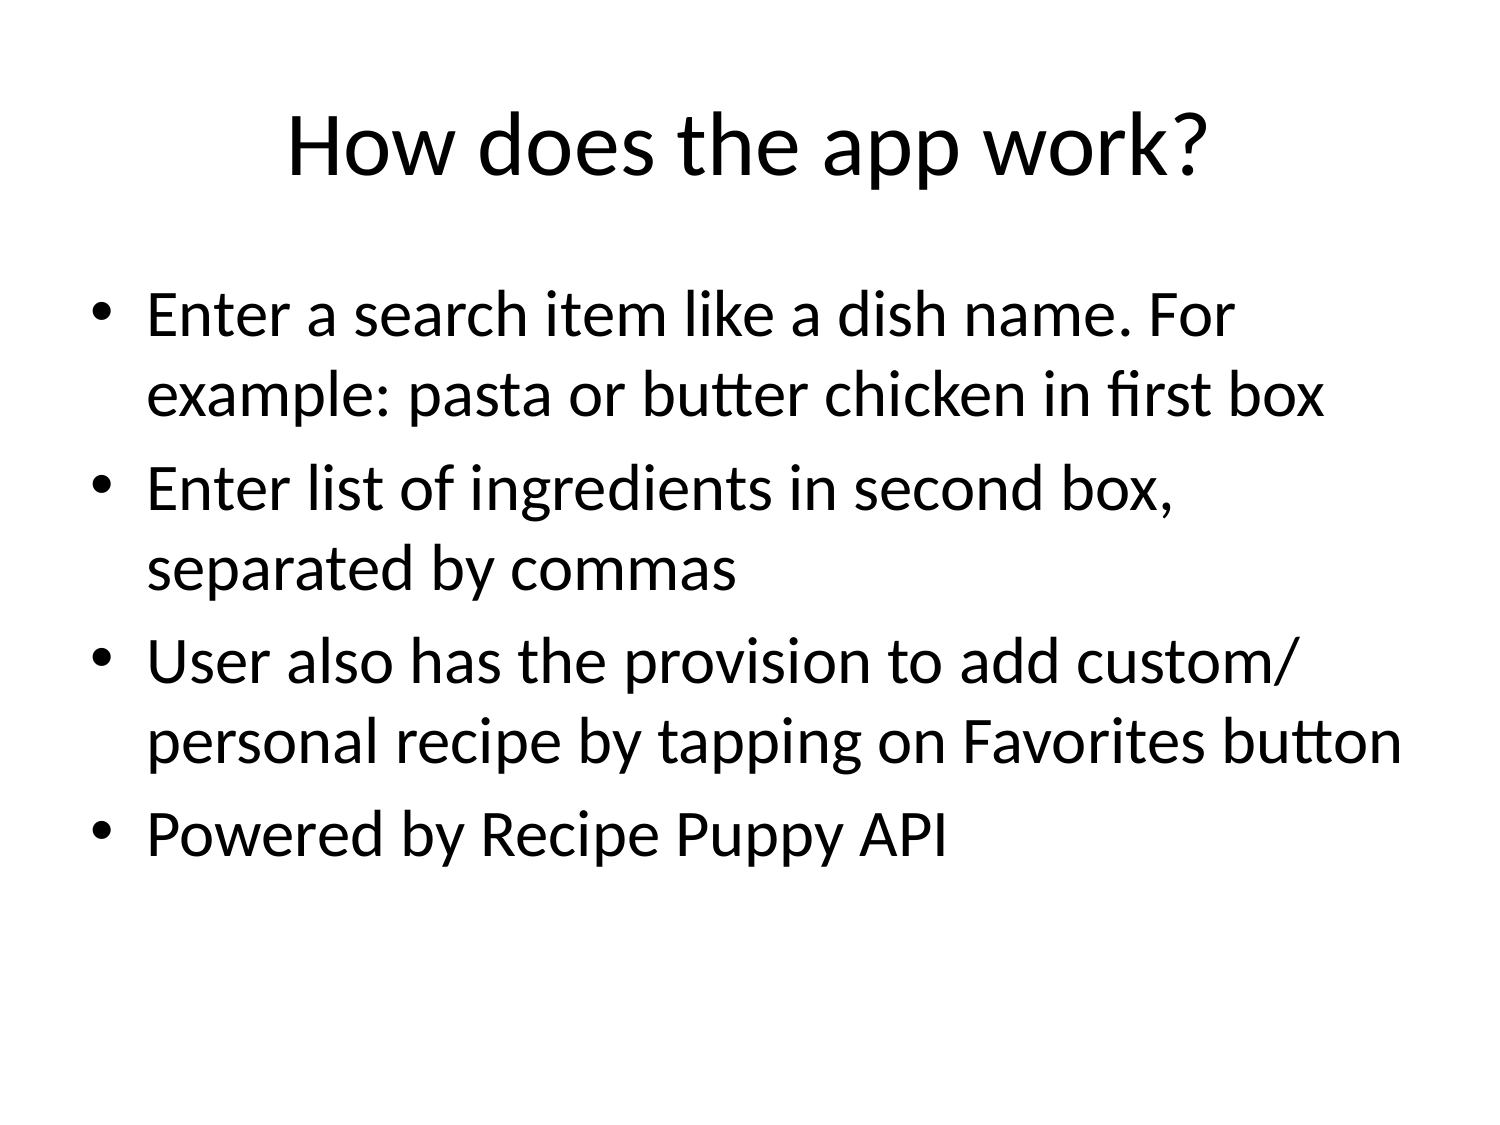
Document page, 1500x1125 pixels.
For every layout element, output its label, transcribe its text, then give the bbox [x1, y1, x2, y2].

list Enter a search item like a dish name. For example: pasta or butter chicken in first box Enter list of ingredients in second box, separated by commas User also has the provision to add custom/ personal recipe by tapping on Favorites button Powered by Recipe Puppy API [75, 262, 1425, 1005]
title How does the app work? [75, 45, 1425, 233]
